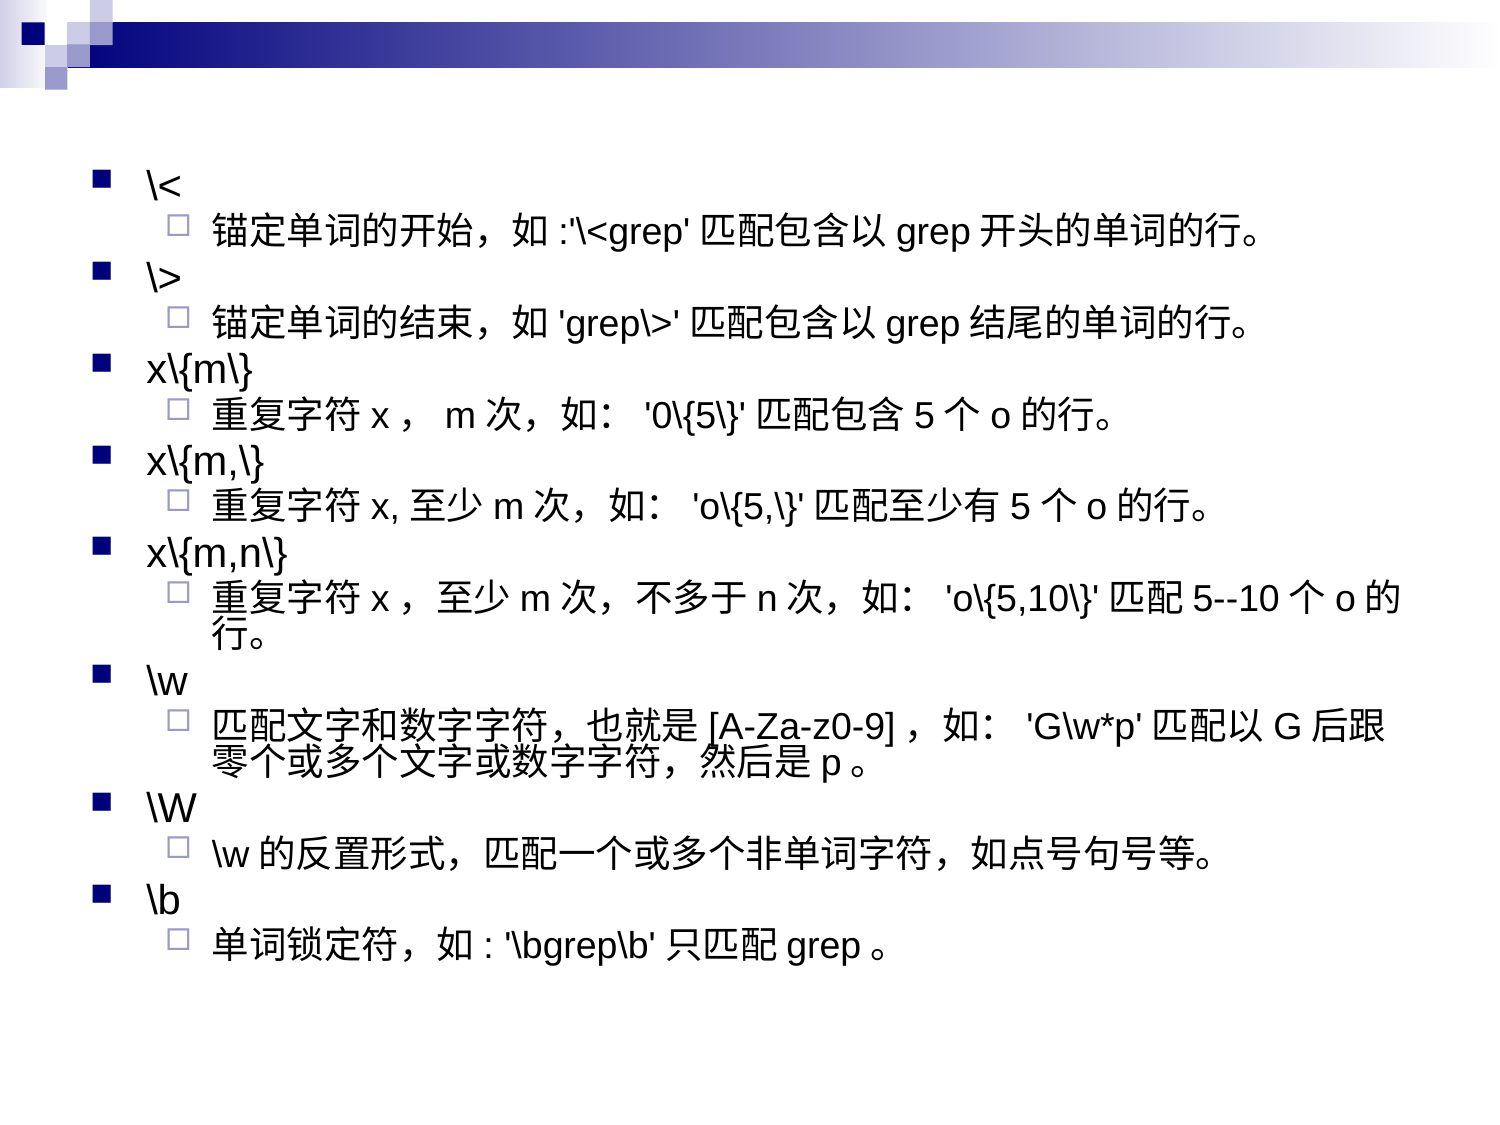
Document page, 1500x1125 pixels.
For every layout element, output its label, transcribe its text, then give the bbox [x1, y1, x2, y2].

list \< 锚定单词的开始，如:'\<grep'匹配包含以grep开头的单词的行。 \> 锚定单词的结束，如'grep\>'匹配包含以grep结尾的单词的行。 x\{m\} 重复字符x，m次，如：'0\{5\}'匹配包含5个o的行。 x\{m,\} 重复字符x,至少m次，如：'o\{5,\}'匹配至少有5个o的行。 x\{m,n\} 重复字符x，至少m次，不多于n次，如：'o\{5,10\}'匹配5--10个o的行。 \w 匹配文字和数字字符，也就是[A-Za-z0-9]，如：'G\w*p'匹配以G后跟零个或多个文字或数字字符，然后是p。 \W \w的反置形式，匹配一个或多个非单词字符，如点号句号等。 \b 单词锁定符，如: '\bgrep\b'只匹配grep。 [75, 160, 1425, 963]
